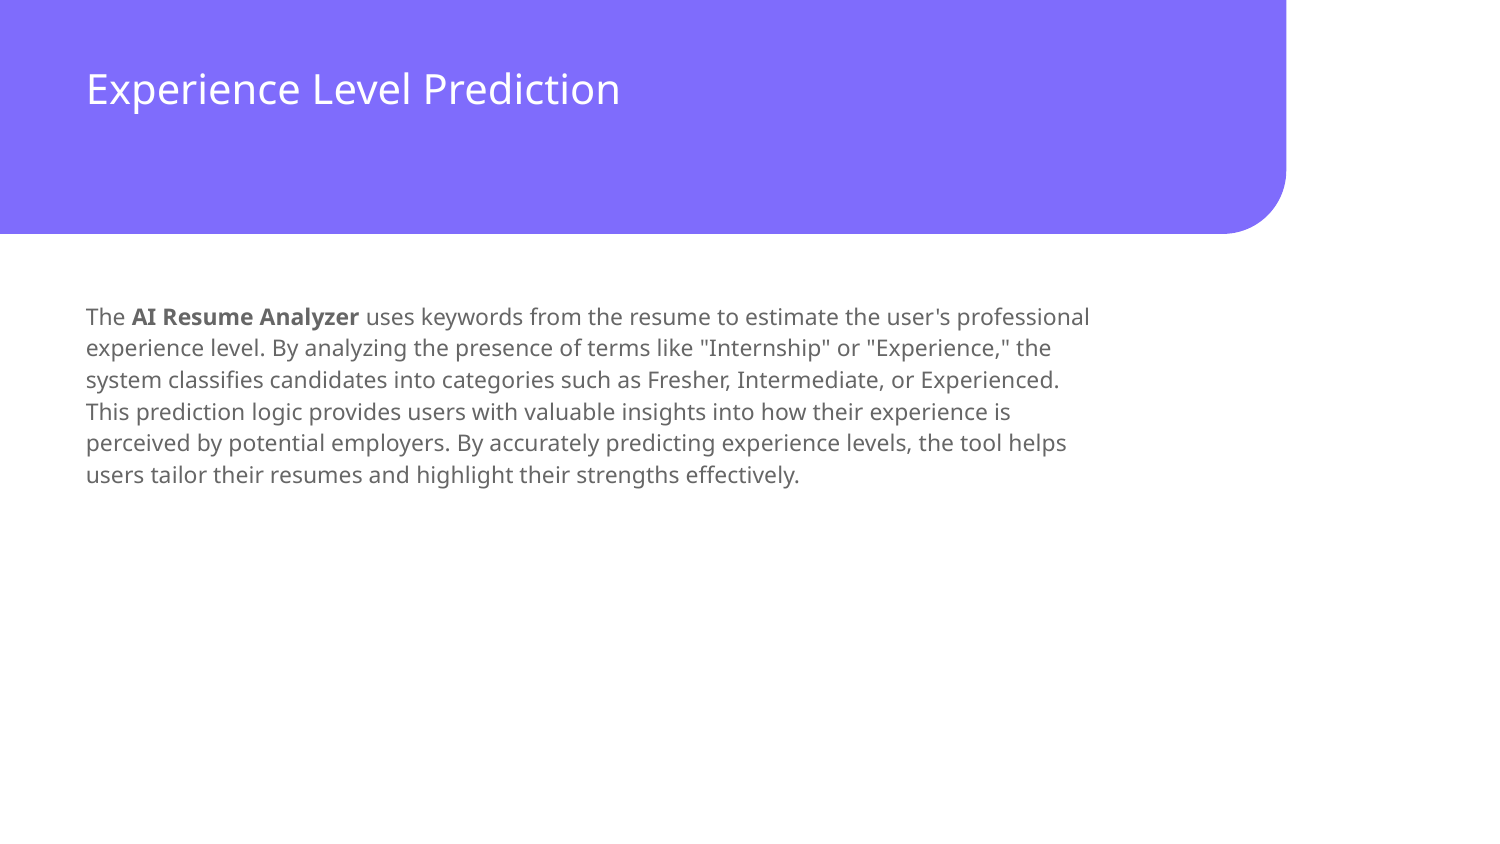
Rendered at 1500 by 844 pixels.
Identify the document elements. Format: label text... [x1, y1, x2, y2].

title Experience Level Prediction [70, 47, 1117, 138]
list The AI Resume Analyzer uses keywords from the resume to estimate the user's professional experience level. By analyzing the presence of terms like "Internship" or "Experience," the system classifies candidates into categories such as Fresher, Intermediate, or Experienced. This prediction logic provides users with valuable insights into how their experience is perceived by potential employers. By accurately predicting experience levels, the tool helps users tailor their resumes and highlight their strengths effectively. [70, 283, 1117, 782]
